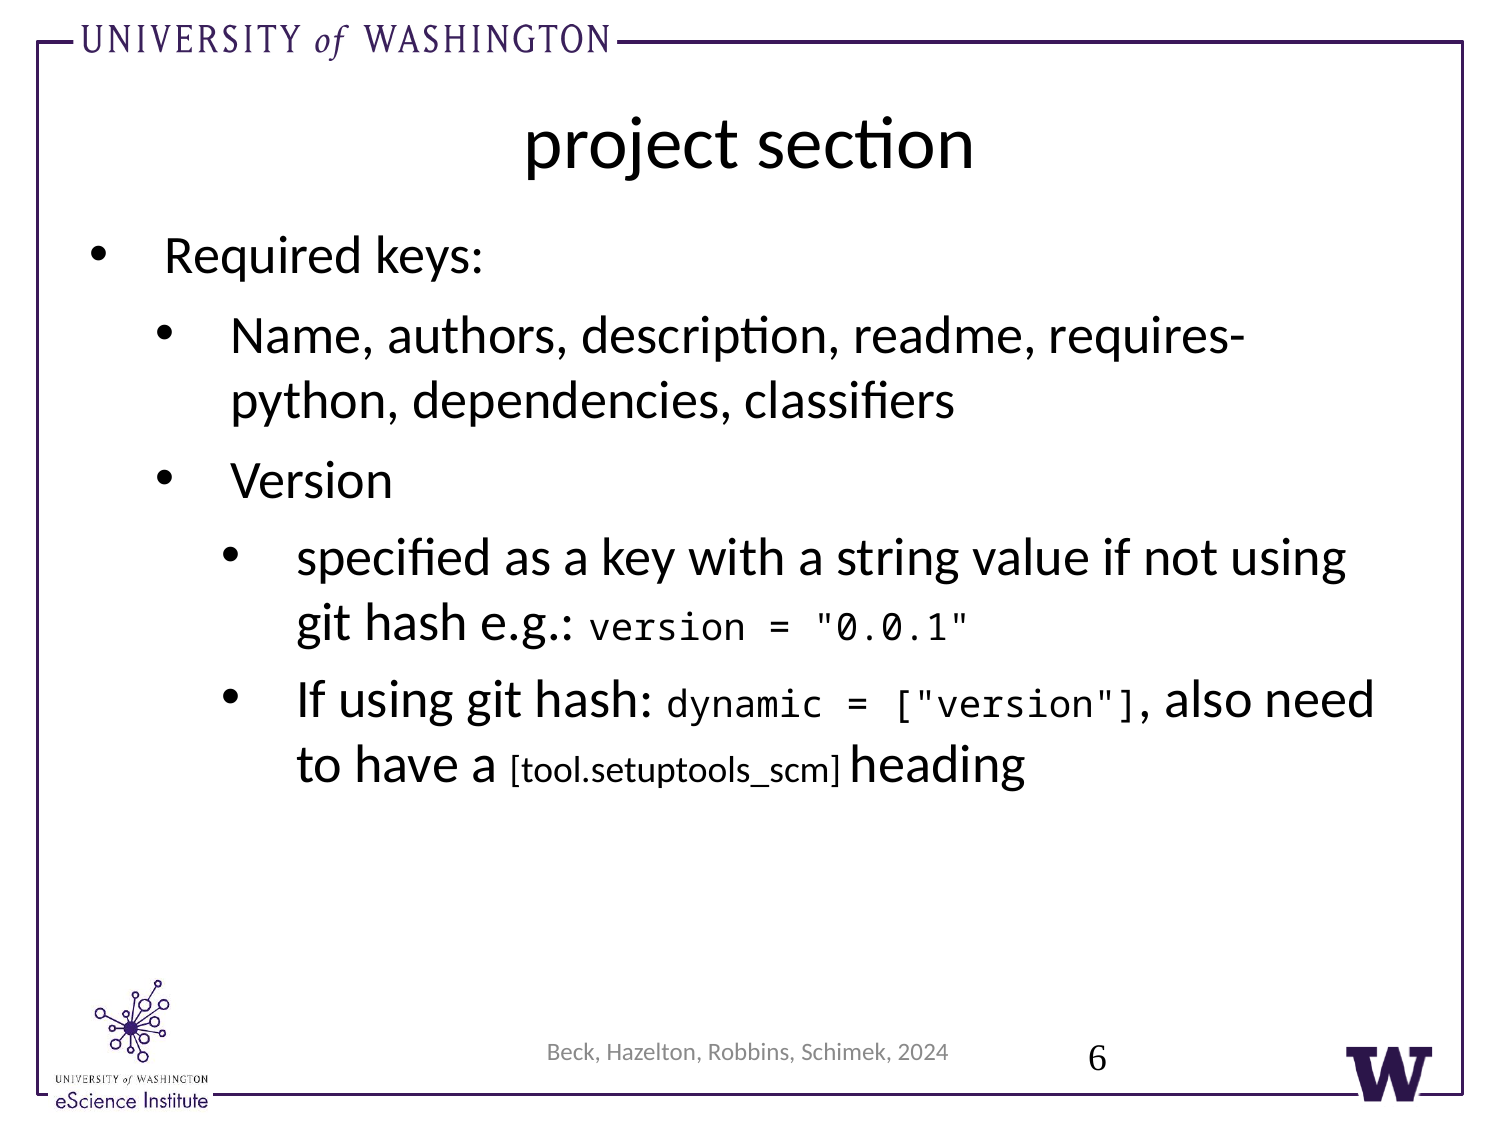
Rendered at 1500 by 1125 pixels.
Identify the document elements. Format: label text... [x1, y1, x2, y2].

title project section [75, 45, 1425, 212]
slide_number 6 [1073, 1025, 1300, 1085]
picture [81, 24, 609, 45]
footer Beck, Hazelton, Robbins, Schimek, 2024 [510, 1027, 986, 1088]
picture [1339, 1041, 1438, 1107]
list Required keys: Name, authors, description, readme, requires-python, dependencies, classifiers Version specified as a key with a string value if not using git hash e.g.: version = "0.0.1" If using git hash: dynamic = ["version"], also need to have a [tool.setuptools_scm] heading [75, 212, 1425, 1005]
picture [48, 978, 213, 1113]
